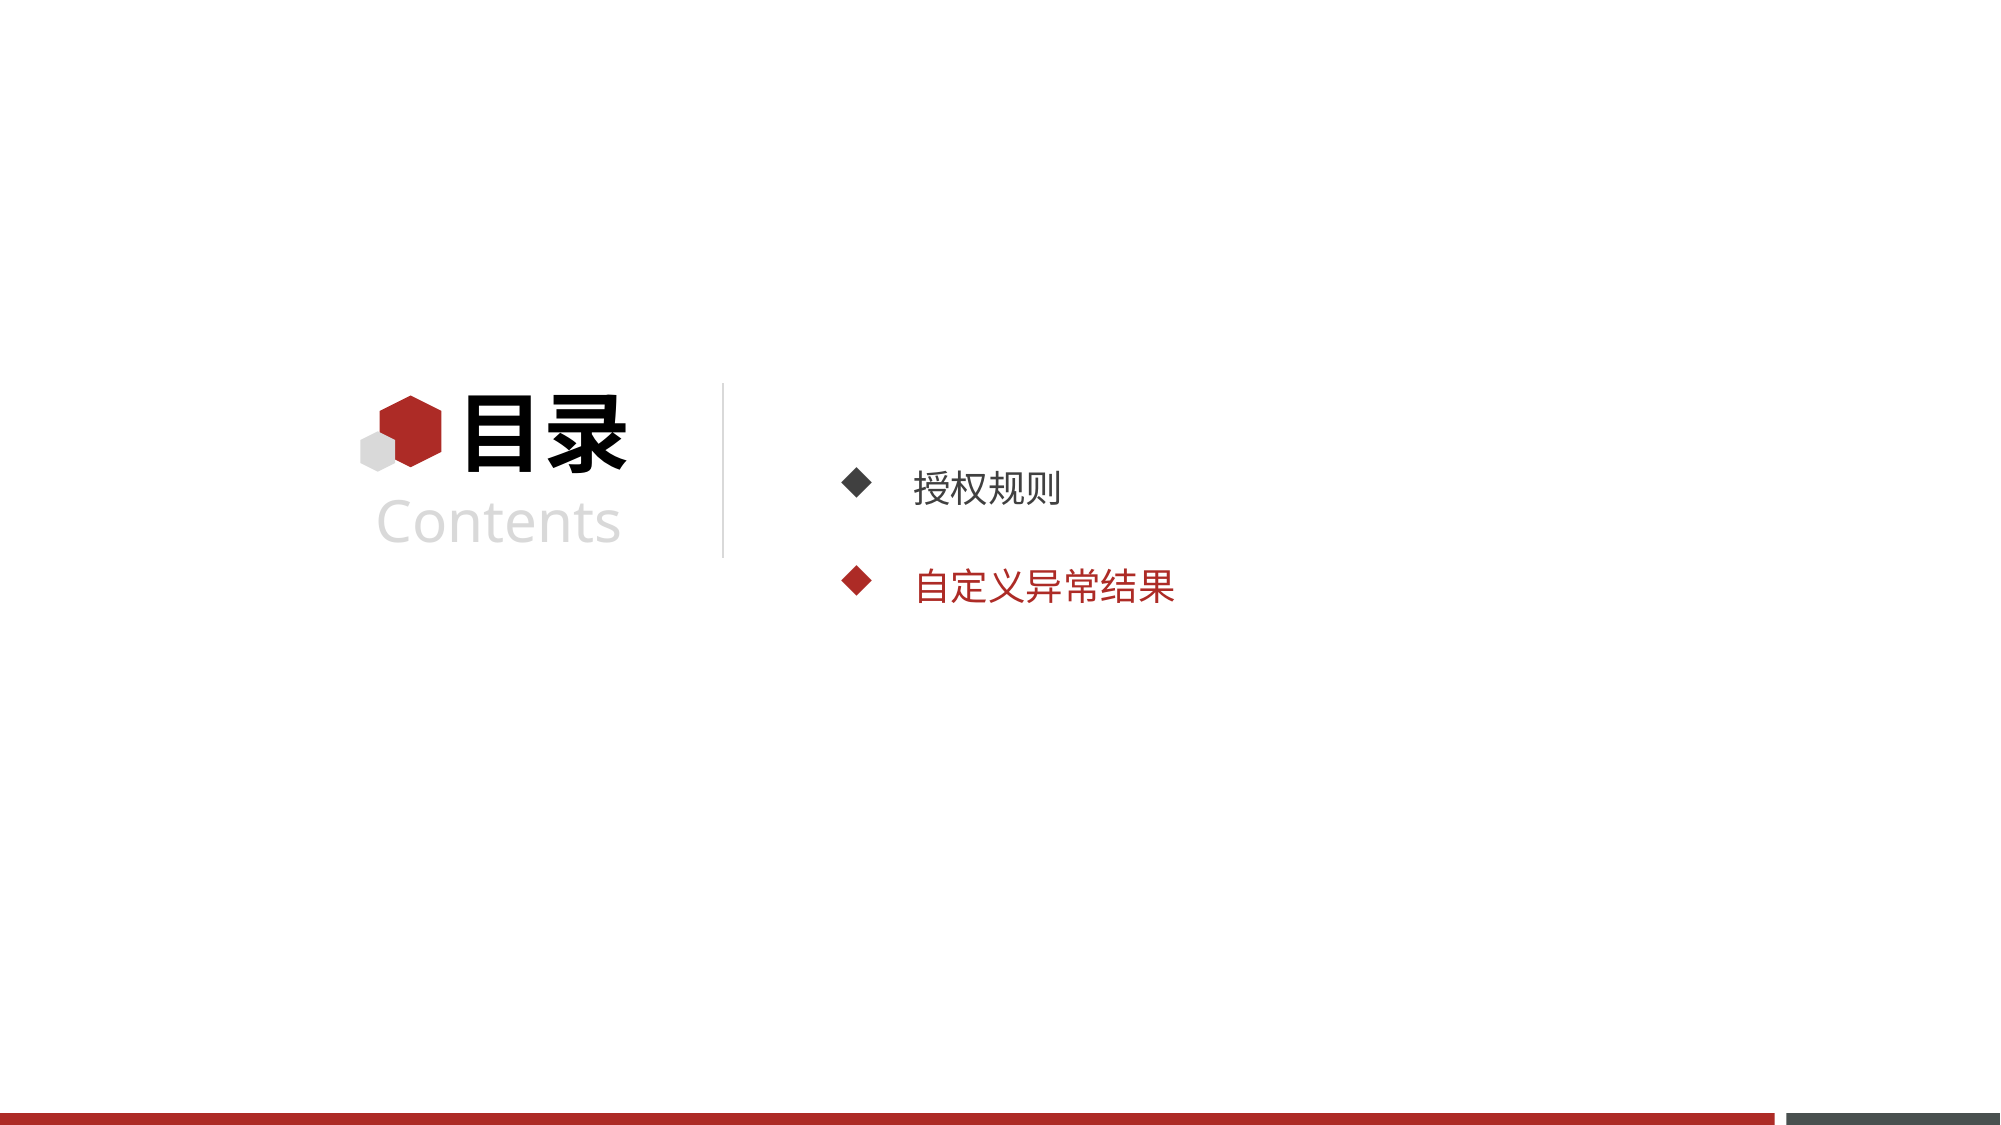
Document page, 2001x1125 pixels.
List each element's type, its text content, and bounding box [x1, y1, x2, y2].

list 授权规则 自定义异常结果 [823, 165, 1804, 864]
